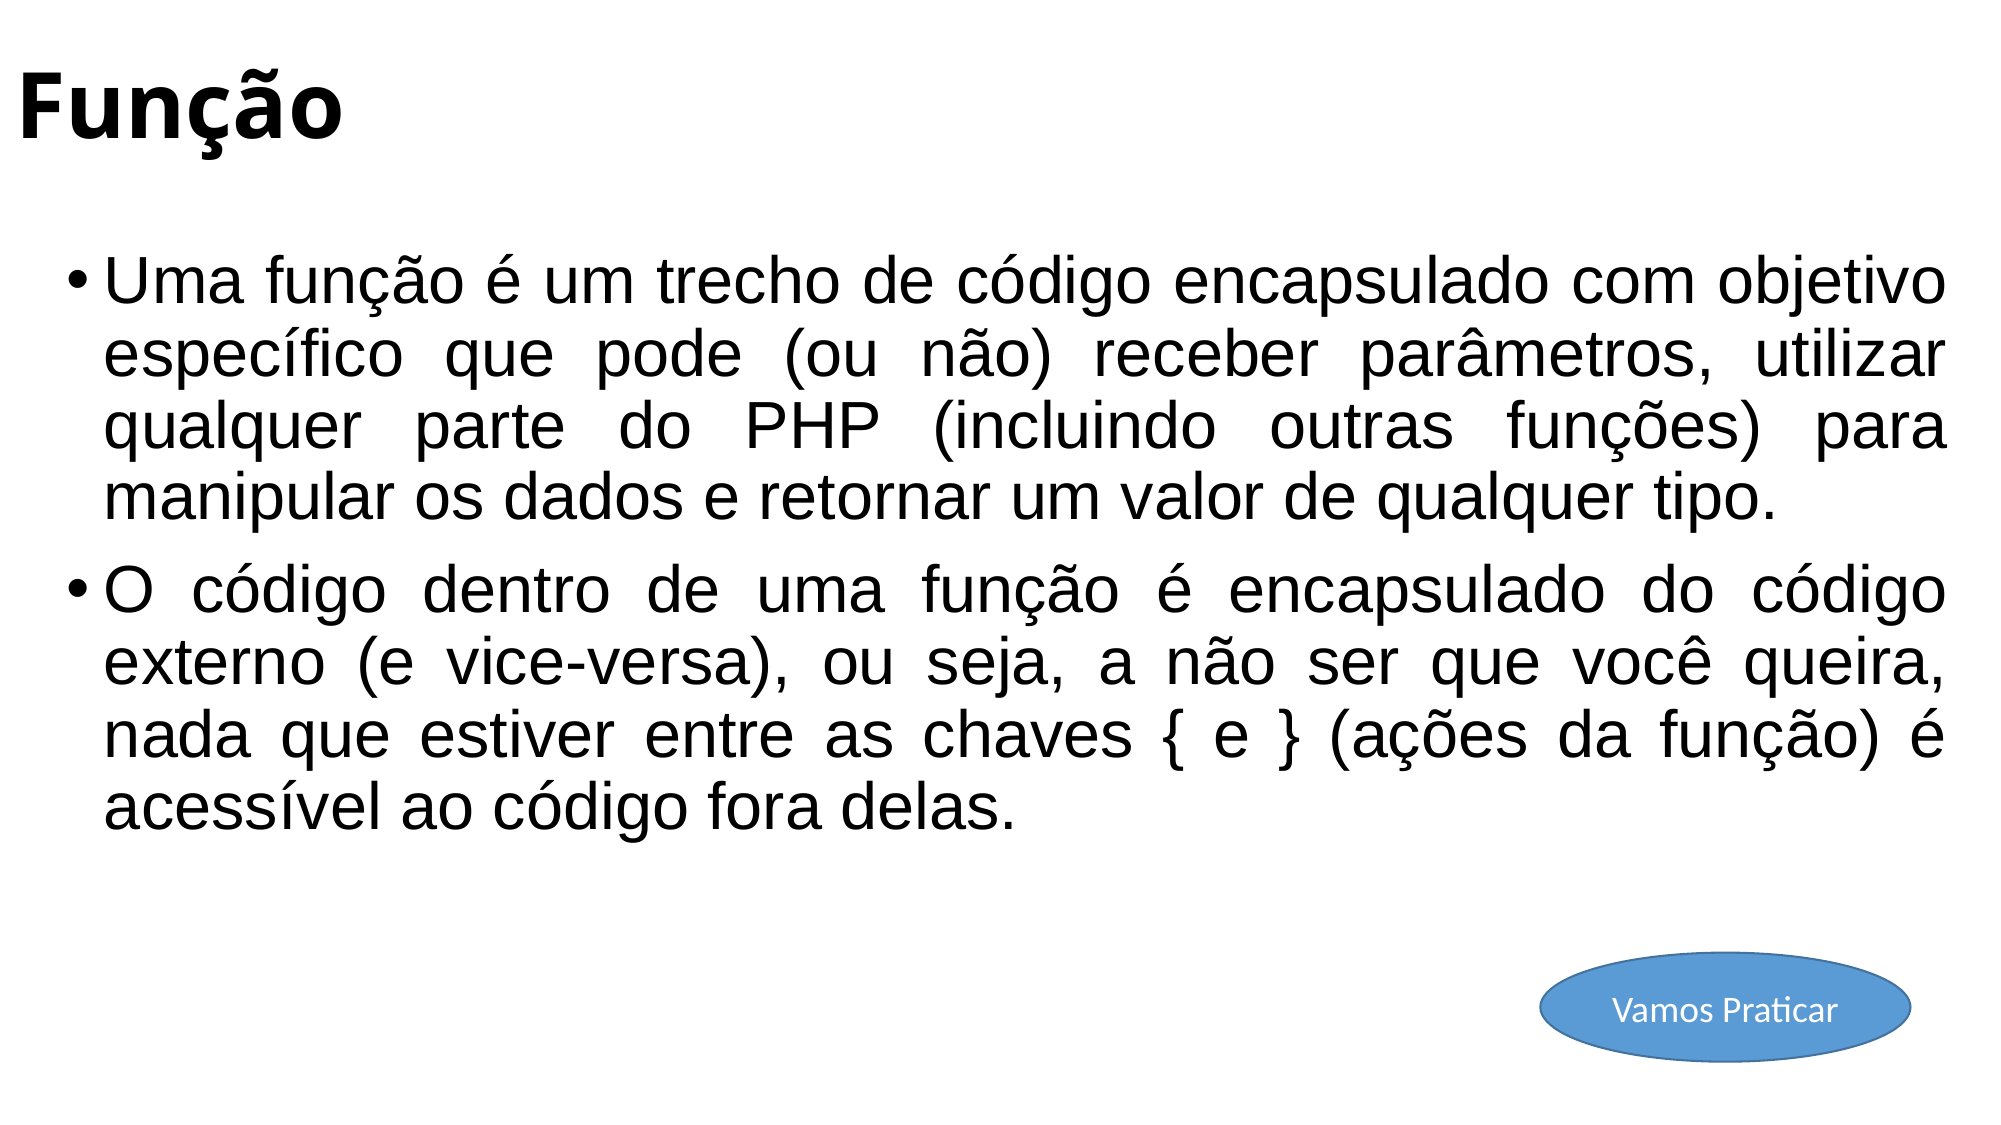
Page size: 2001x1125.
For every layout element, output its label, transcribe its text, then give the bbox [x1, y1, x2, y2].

list Uma função é um trecho de código encapsulado com objetivo específico que pode (ou não) receber parâmetros, utilizar qualquer parte do PHP (incluindo outras funções) para manipular os dados e retornar um valor de qualquer tipo. O código dentro de uma função é encapsulado do código externo (e vice-versa), ou seja, a não ser que você queira, nada que estiver entre as chaves { e } (ações da função) é acessível ao código fora delas. [51, 238, 1964, 953]
text_box Vamos Praticar [1539, 951, 1912, 1063]
title Função [0, 0, 1931, 218]
